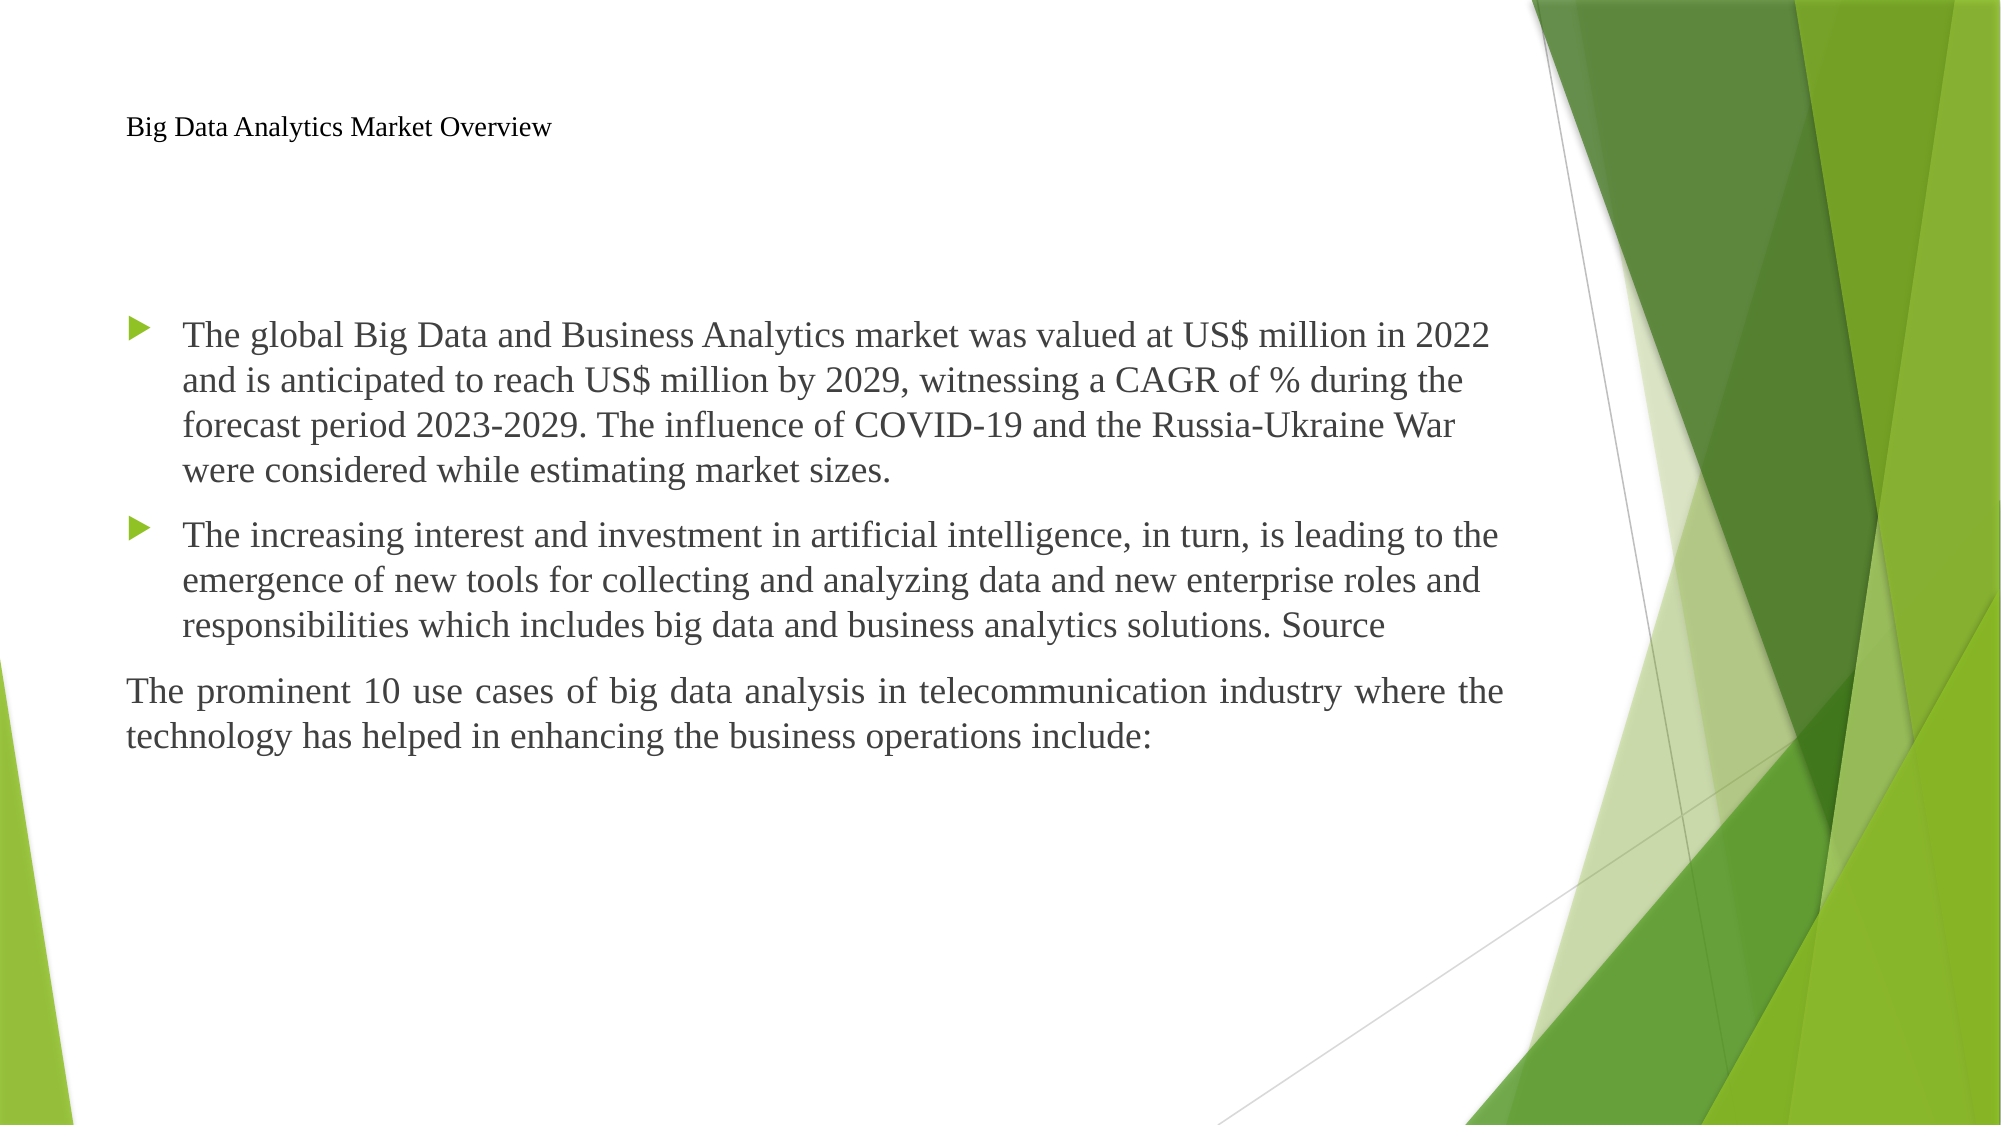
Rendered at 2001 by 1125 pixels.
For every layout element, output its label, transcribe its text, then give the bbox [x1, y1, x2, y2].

title Big Data Analytics Market Overview [111, 99, 1522, 218]
list The global Big Data and Business Analytics market was valued at US$ million in 2022 and is anticipated to reach US$ million by 2029, witnessing a CAGR of % during the forecast period 2023-2029. The influence of COVID-19 and the Russia-Ukraine War were considered while estimating market sizes. The increasing interest and investment in artificial intelligence, in turn, is leading to the emergence of new tools for collecting and analyzing data and new enterprise roles and responsibilities which includes big data and business analytics solutions. Source The prominent 10 use cases of big data analysis in telecommunication industry where the technology has helped in enhancing the business operations include: [111, 302, 1522, 992]
